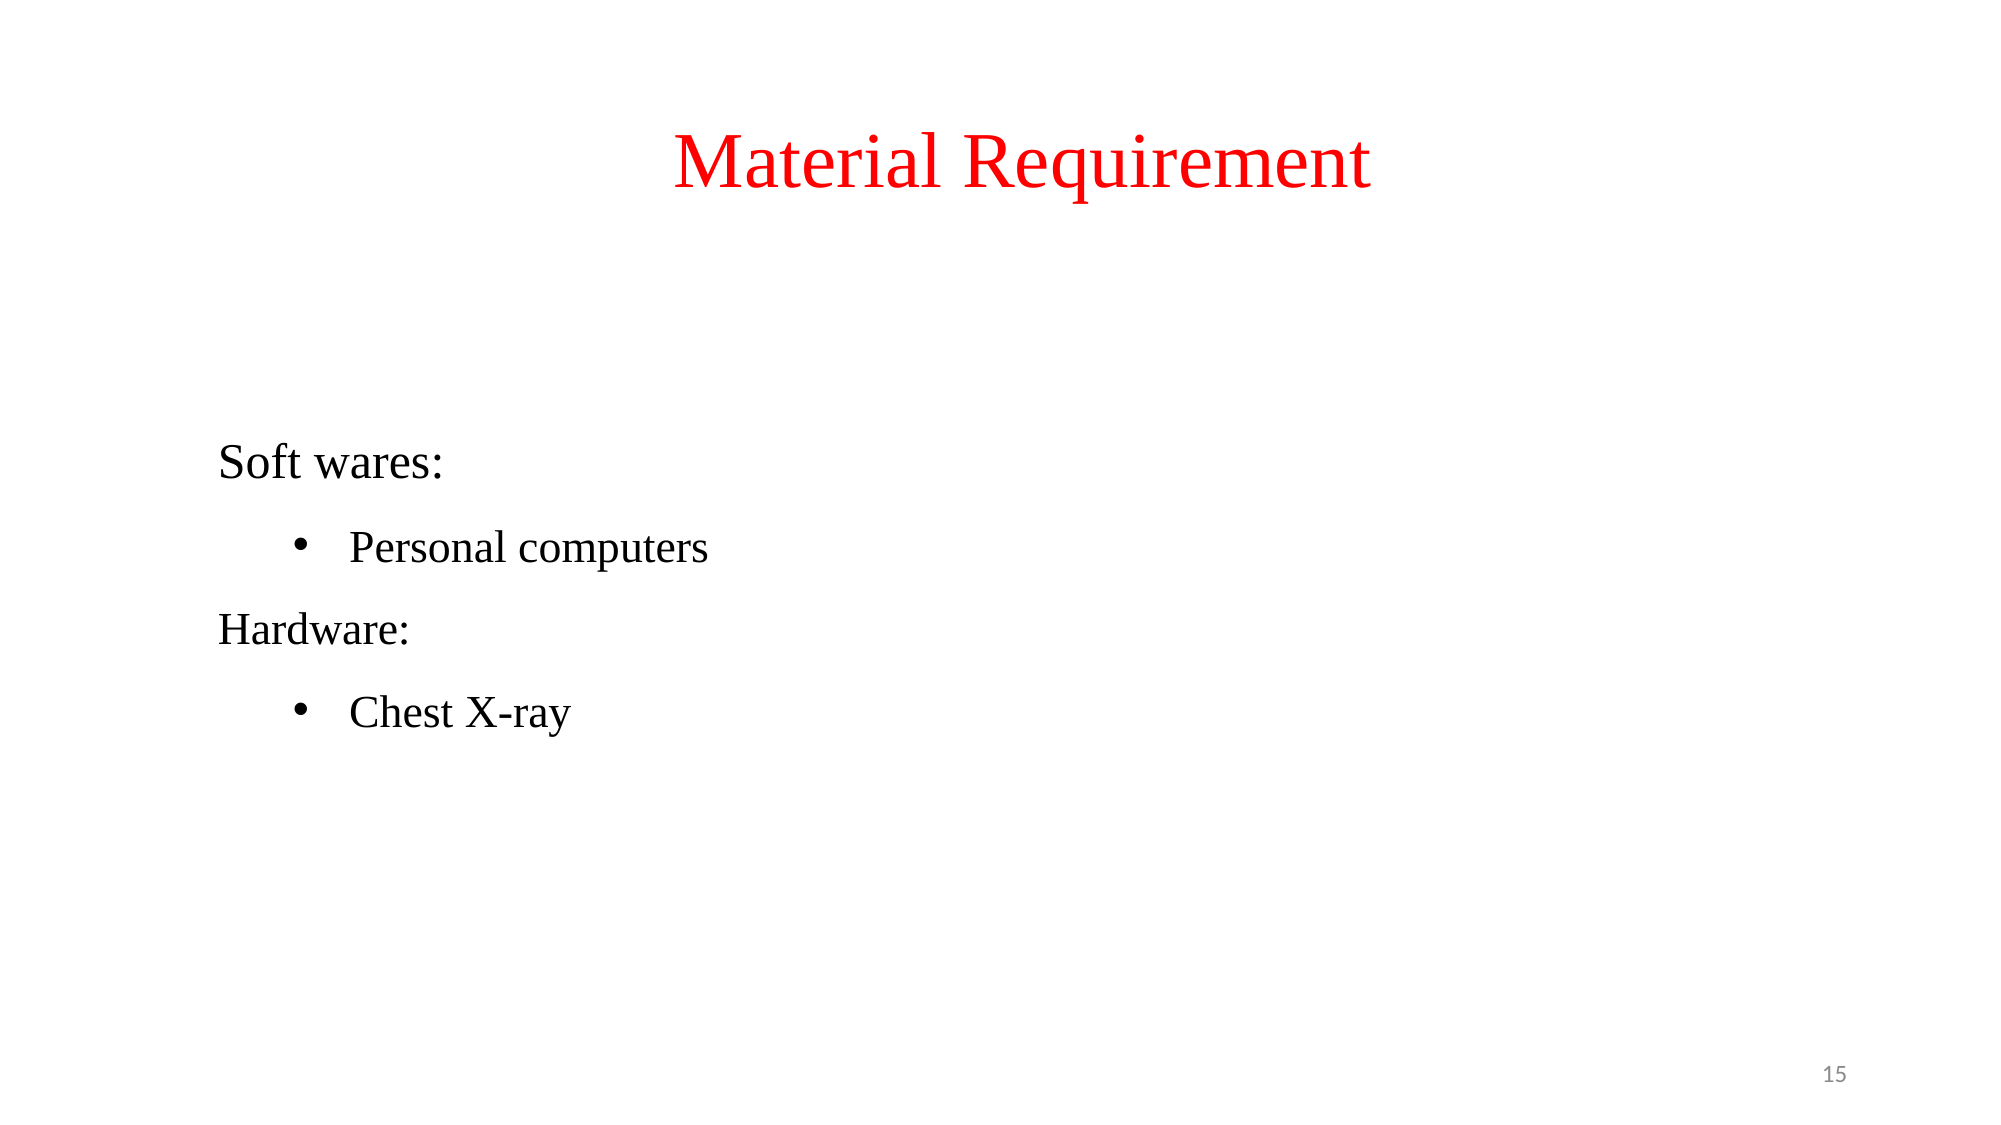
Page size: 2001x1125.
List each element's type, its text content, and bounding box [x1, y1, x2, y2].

text_box Material Requirement [202, 46, 1884, 265]
text_box Soft wares: Personal computers Hardware: Chest X-ray [202, 281, 1815, 899]
slide_number 15 [1412, 1042, 1863, 1103]
